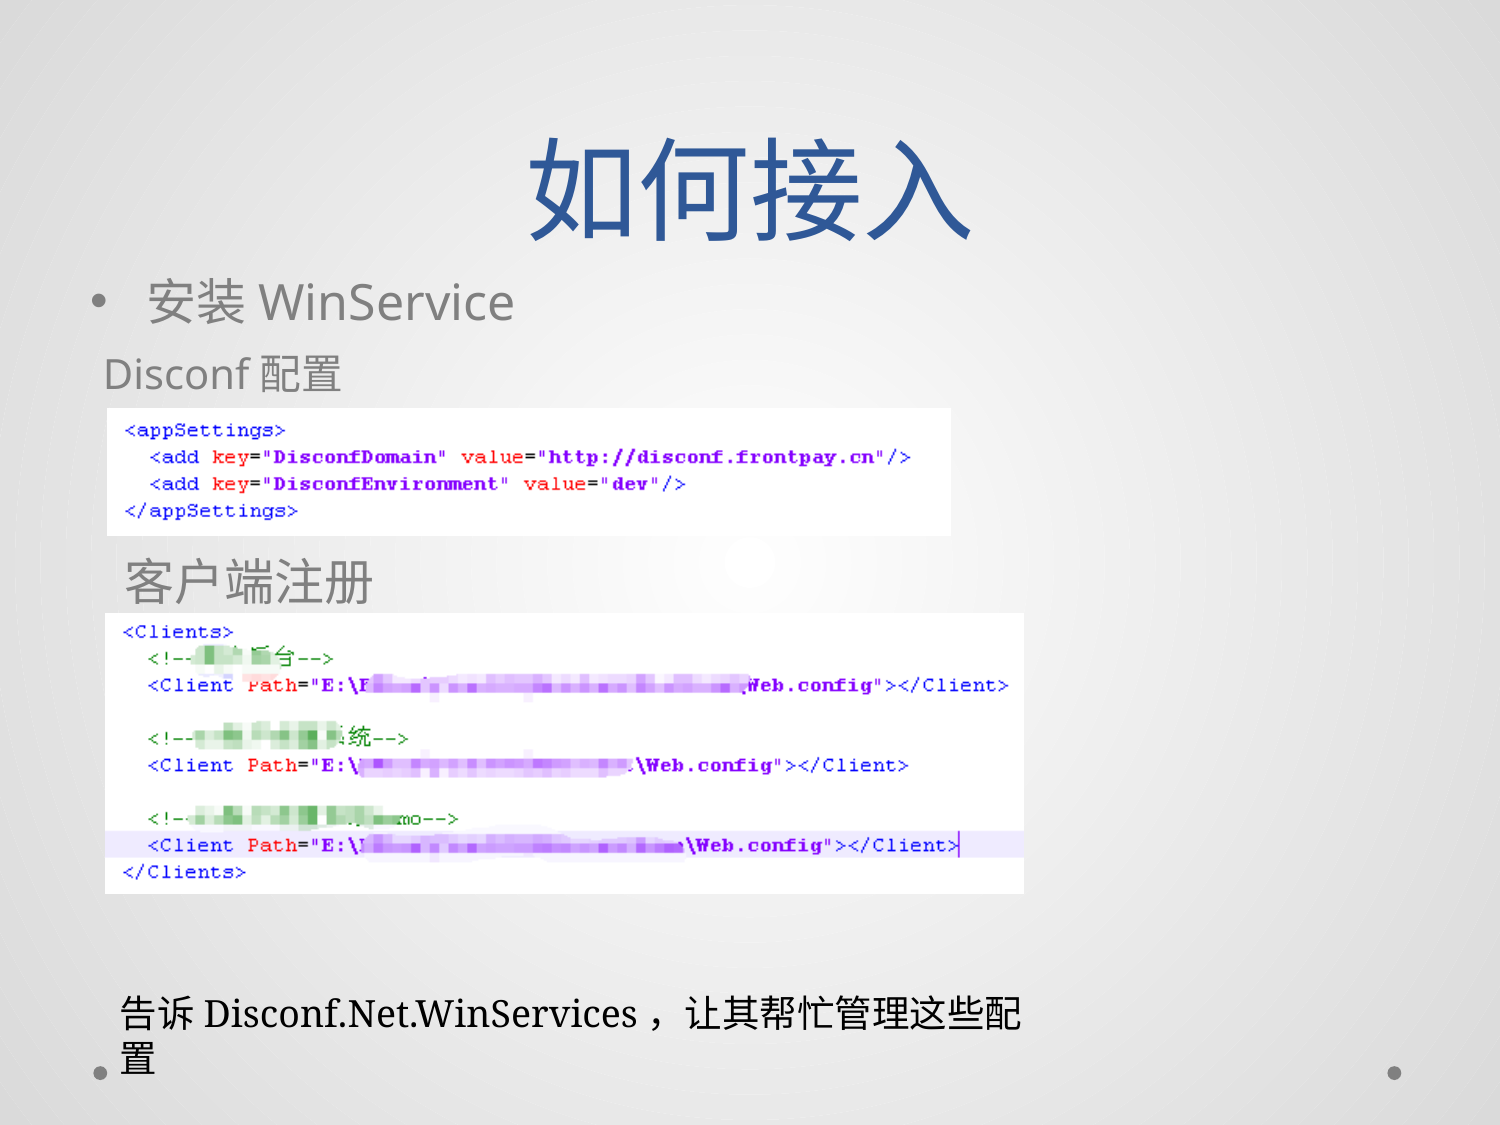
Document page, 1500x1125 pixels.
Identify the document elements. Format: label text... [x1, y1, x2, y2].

picture [106, 408, 951, 536]
list 安装WinService Disconf配置 客户端注册 [75, 262, 1425, 1059]
text_box 告诉Disconf.Net.WinServices，让其帮忙管理这些配置 [105, 982, 1046, 1088]
title 如何接入 [75, 0, 1425, 262]
picture [104, 613, 1024, 894]
